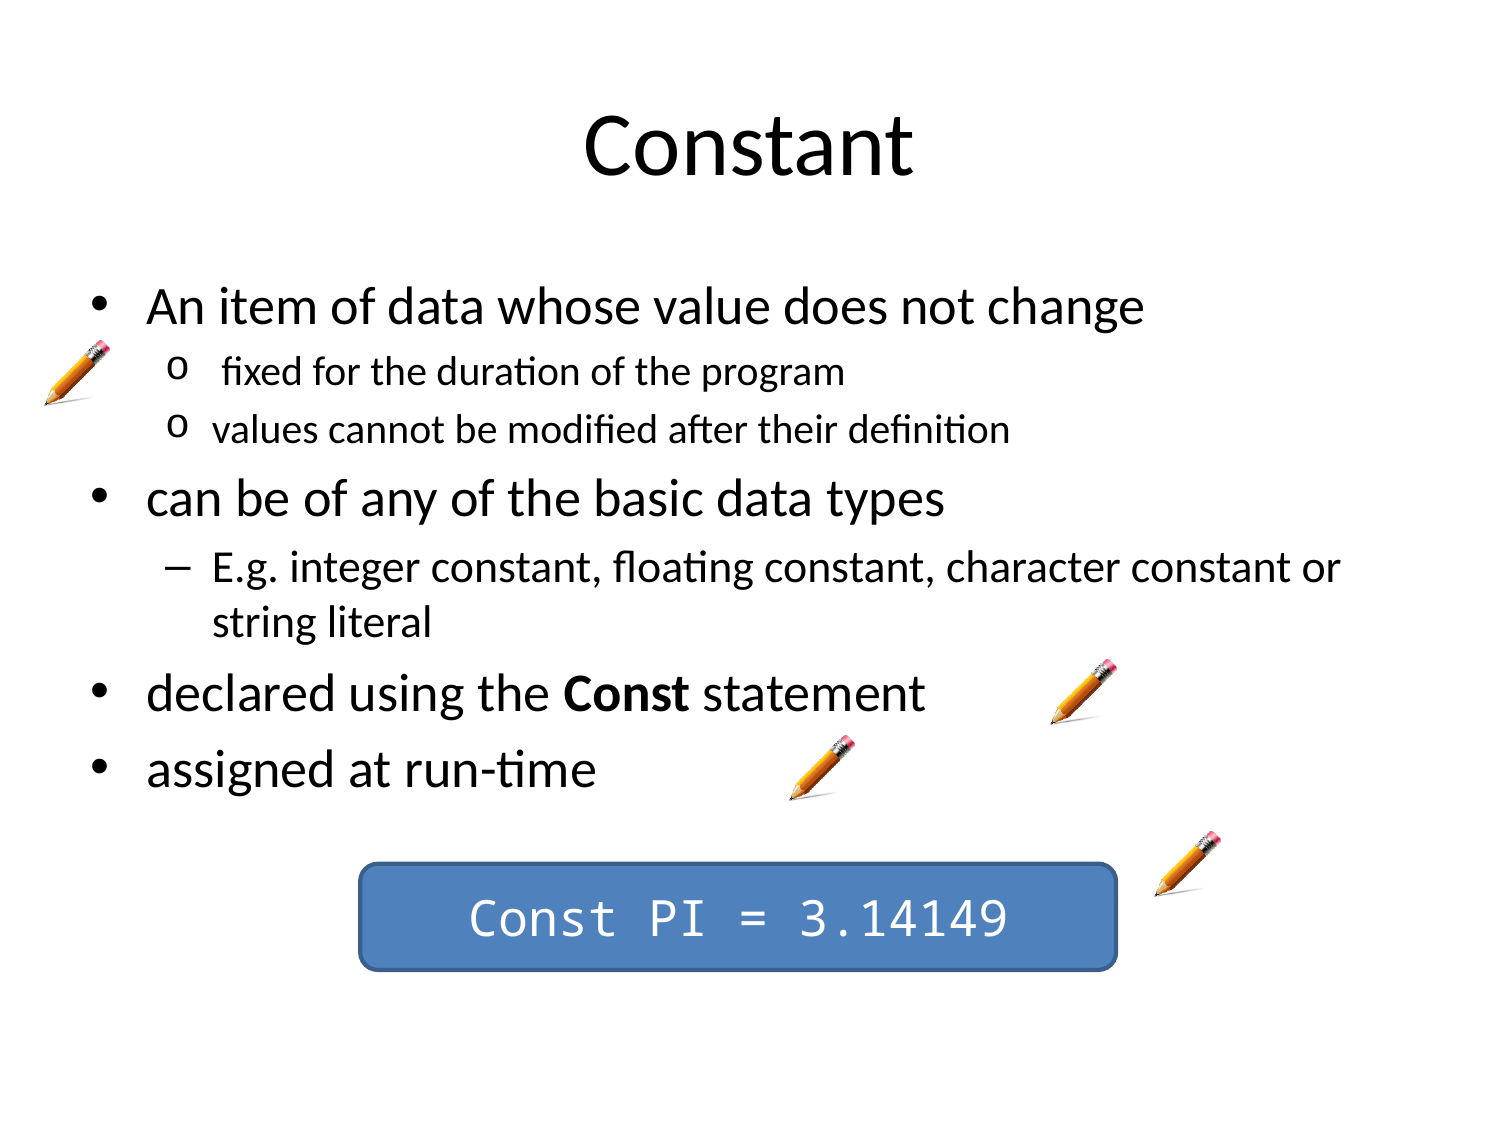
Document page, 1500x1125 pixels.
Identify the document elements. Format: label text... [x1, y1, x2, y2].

picture [785, 733, 855, 804]
title Constant [75, 45, 1425, 233]
picture [1046, 657, 1117, 727]
picture [1150, 828, 1221, 899]
text_box Const PI = 3.14149 [358, 861, 1119, 973]
list An item of data whose value does not change fixed for the duration of the program values cannot be modified after their definition can be of any of the basic data types E.g. integer constant, floating constant, character constant or string literal declared using the Const statement assigned at run-time [75, 262, 1425, 1005]
picture [40, 337, 110, 408]
